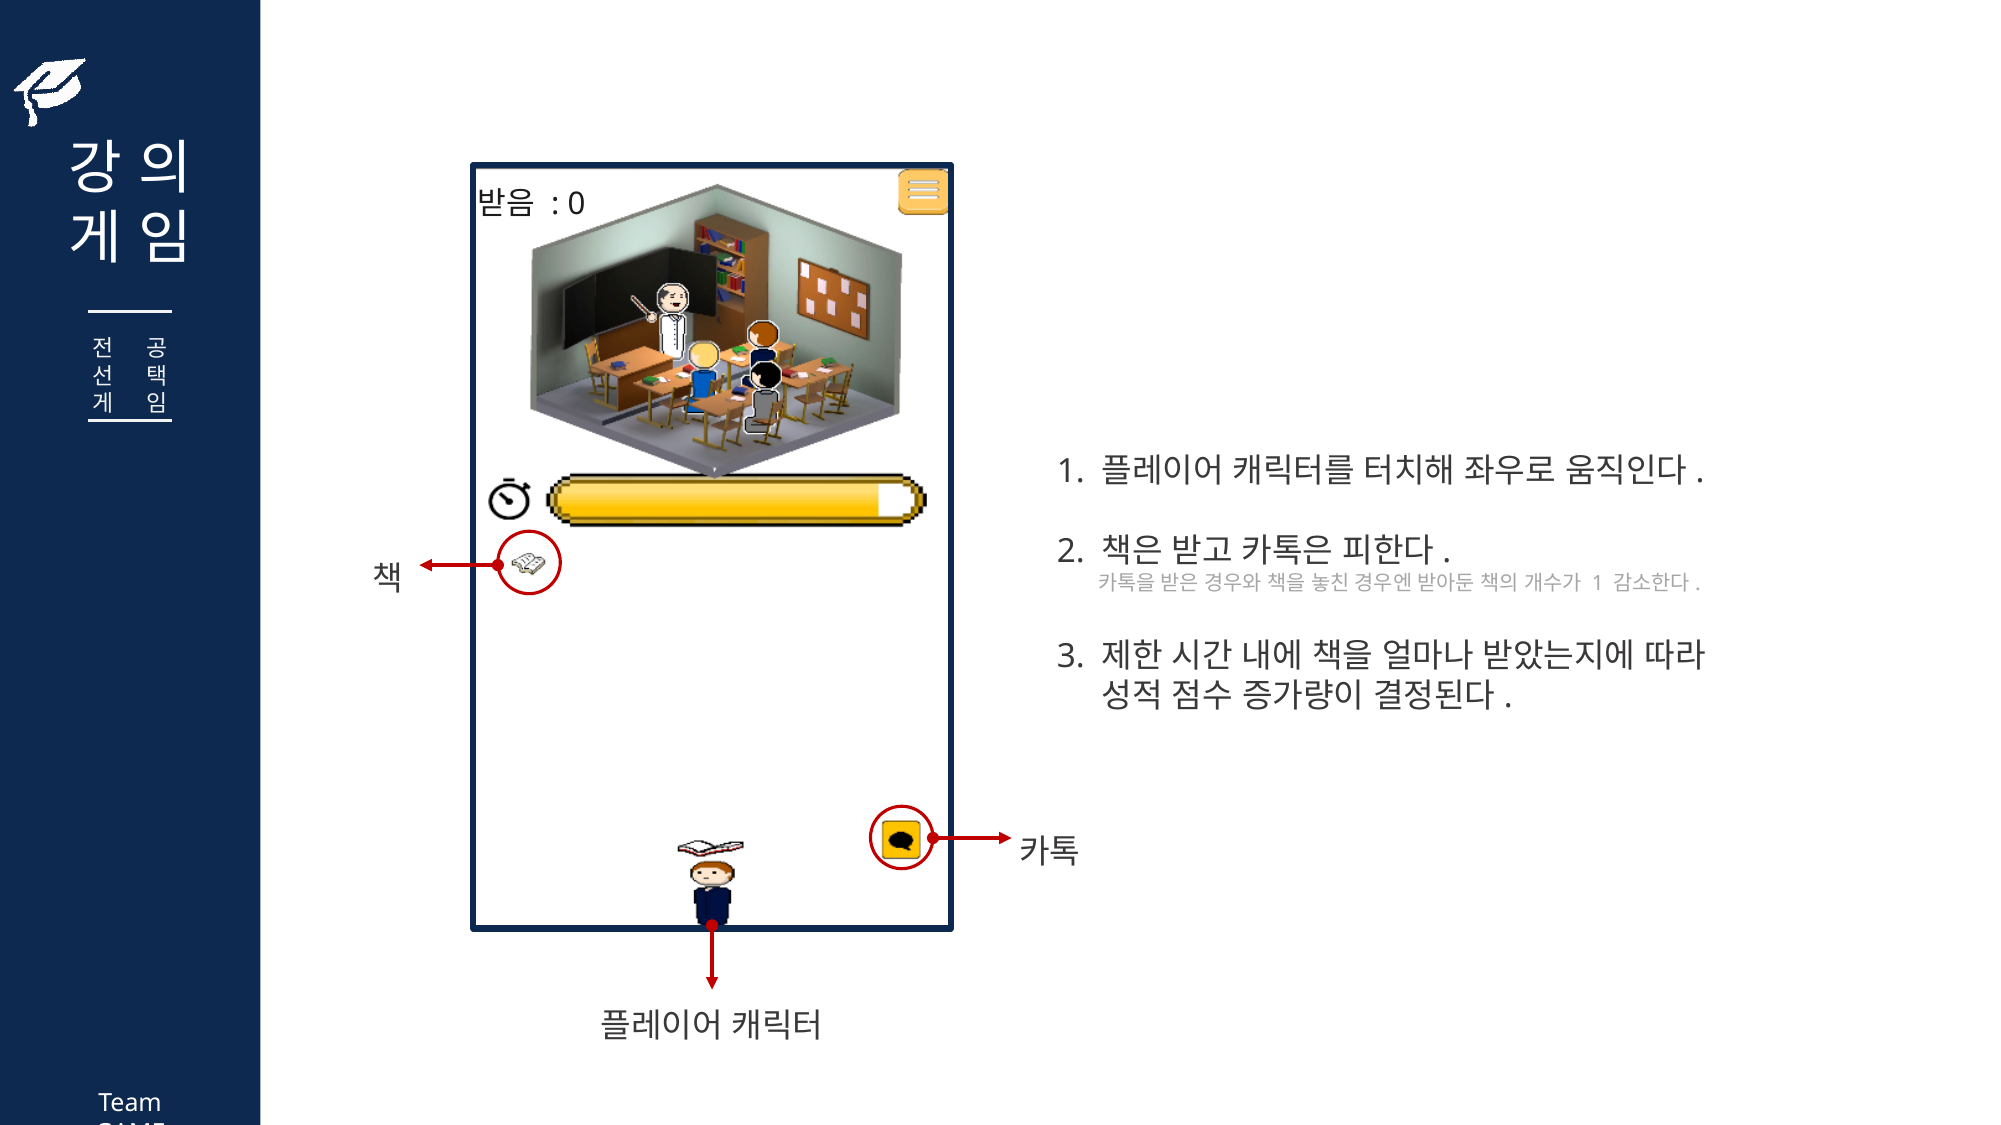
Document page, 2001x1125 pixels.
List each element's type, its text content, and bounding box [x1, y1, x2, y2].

text_box 받음 : 0 [462, 175, 476, 228]
picture [476, 168, 948, 926]
text_box [0, 0, 261, 1125]
text_box 강 의 게 임 [33, 122, 227, 278]
text_box 1. 플레이어 캐릭터를 터치해 좌우로 움직인다. 2. 책은 받고 카톡은 피한다. 카톡을 받은 경우와 책을 놓친 경우엔 받아둔 책의 개수가 1 감소한다. 3. 제한 시간 내에 책을 얼마나 받았는지에 따라 성적 점수 증가량이 결정된다. [1042, 402, 1910, 722]
text_box Team GAME [49, 1079, 212, 1125]
text_box 책 [286, 549, 418, 605]
text_box 플레이어 캐릭터 [579, 997, 845, 1052]
text_box 카톡 [1004, 822, 1104, 878]
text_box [60, 311, 201, 425]
picture [1, 33, 109, 141]
